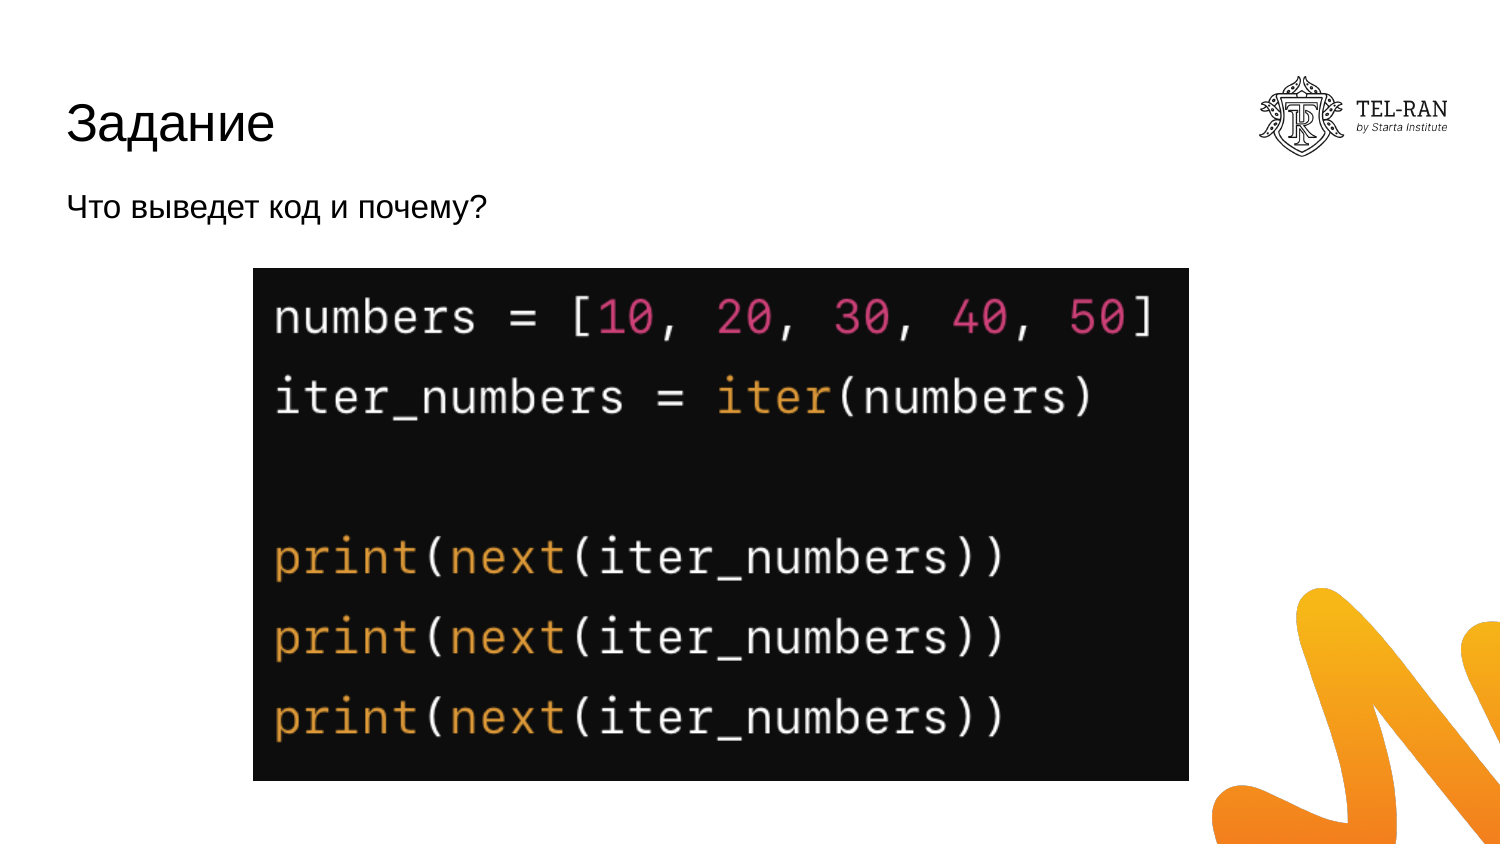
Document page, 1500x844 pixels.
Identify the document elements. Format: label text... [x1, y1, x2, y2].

picture [252, 267, 1500, 844]
list Что выведет код и почему? [51, 164, 1449, 258]
picture [1259, 76, 1447, 157]
title Задание [51, 72, 1449, 164]
